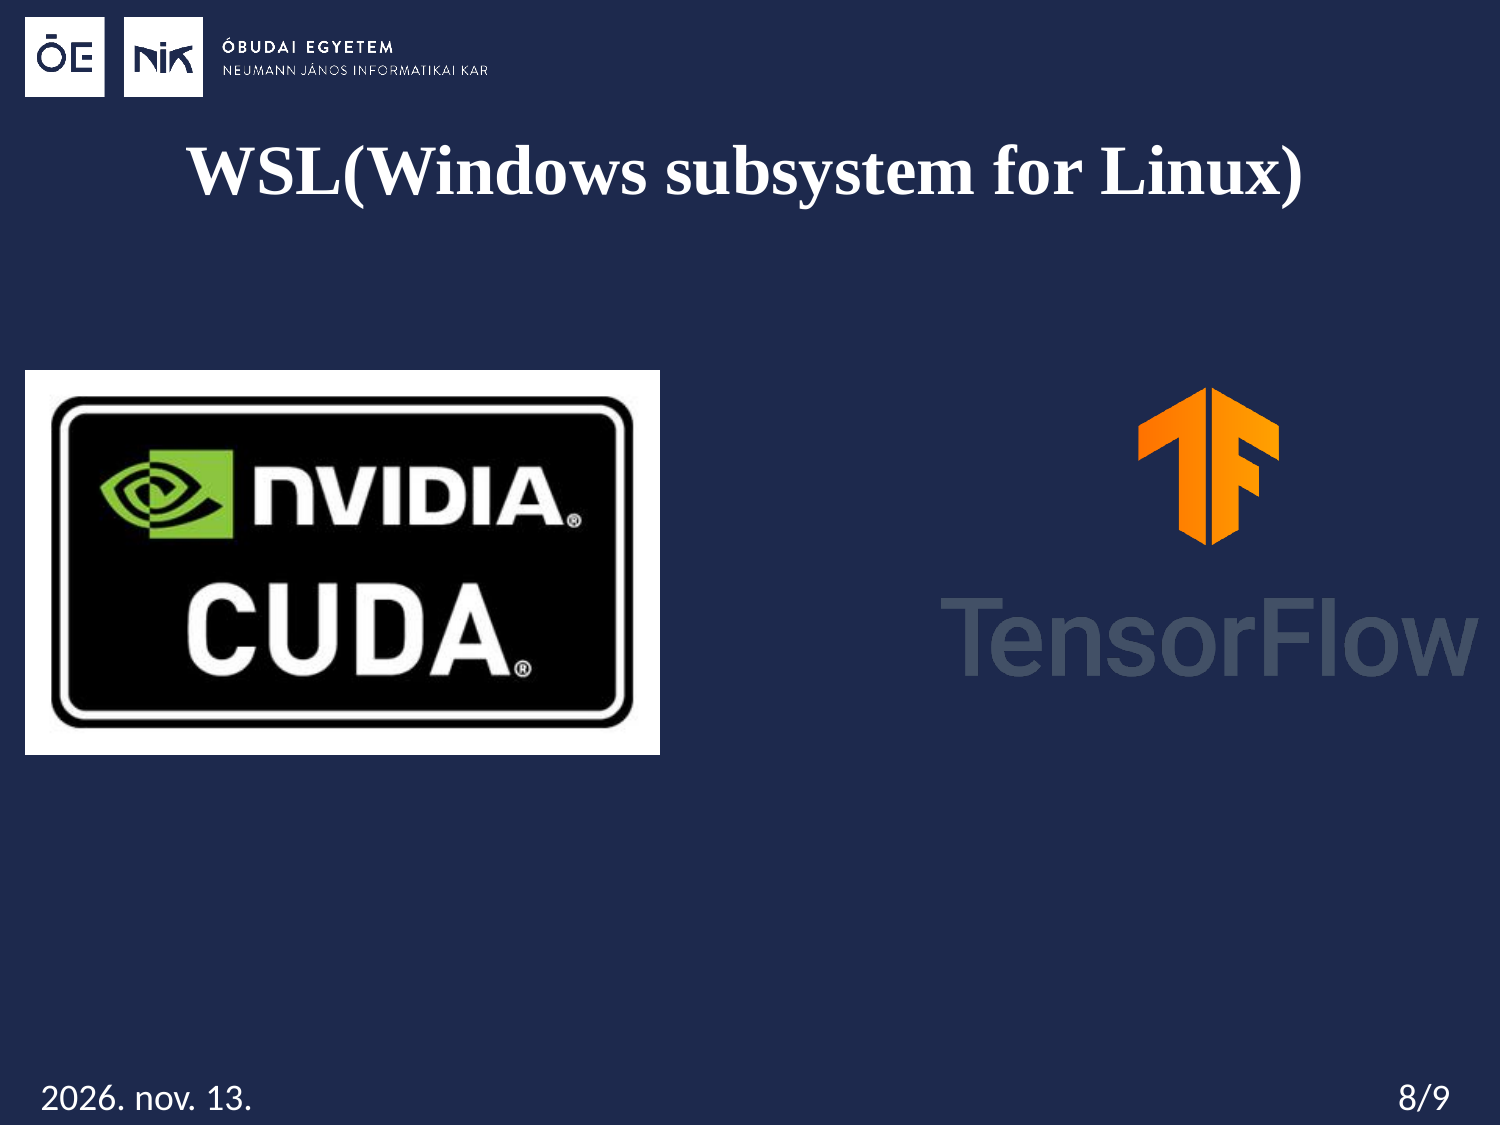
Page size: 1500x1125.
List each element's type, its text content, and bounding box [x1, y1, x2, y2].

picture [859, 308, 1500, 755]
slide_number 8/9 [1128, 1065, 1466, 1125]
title WSL(Windows subsystem for Linux) [25, 118, 1466, 218]
picture [25, 17, 487, 97]
picture [25, 370, 660, 755]
